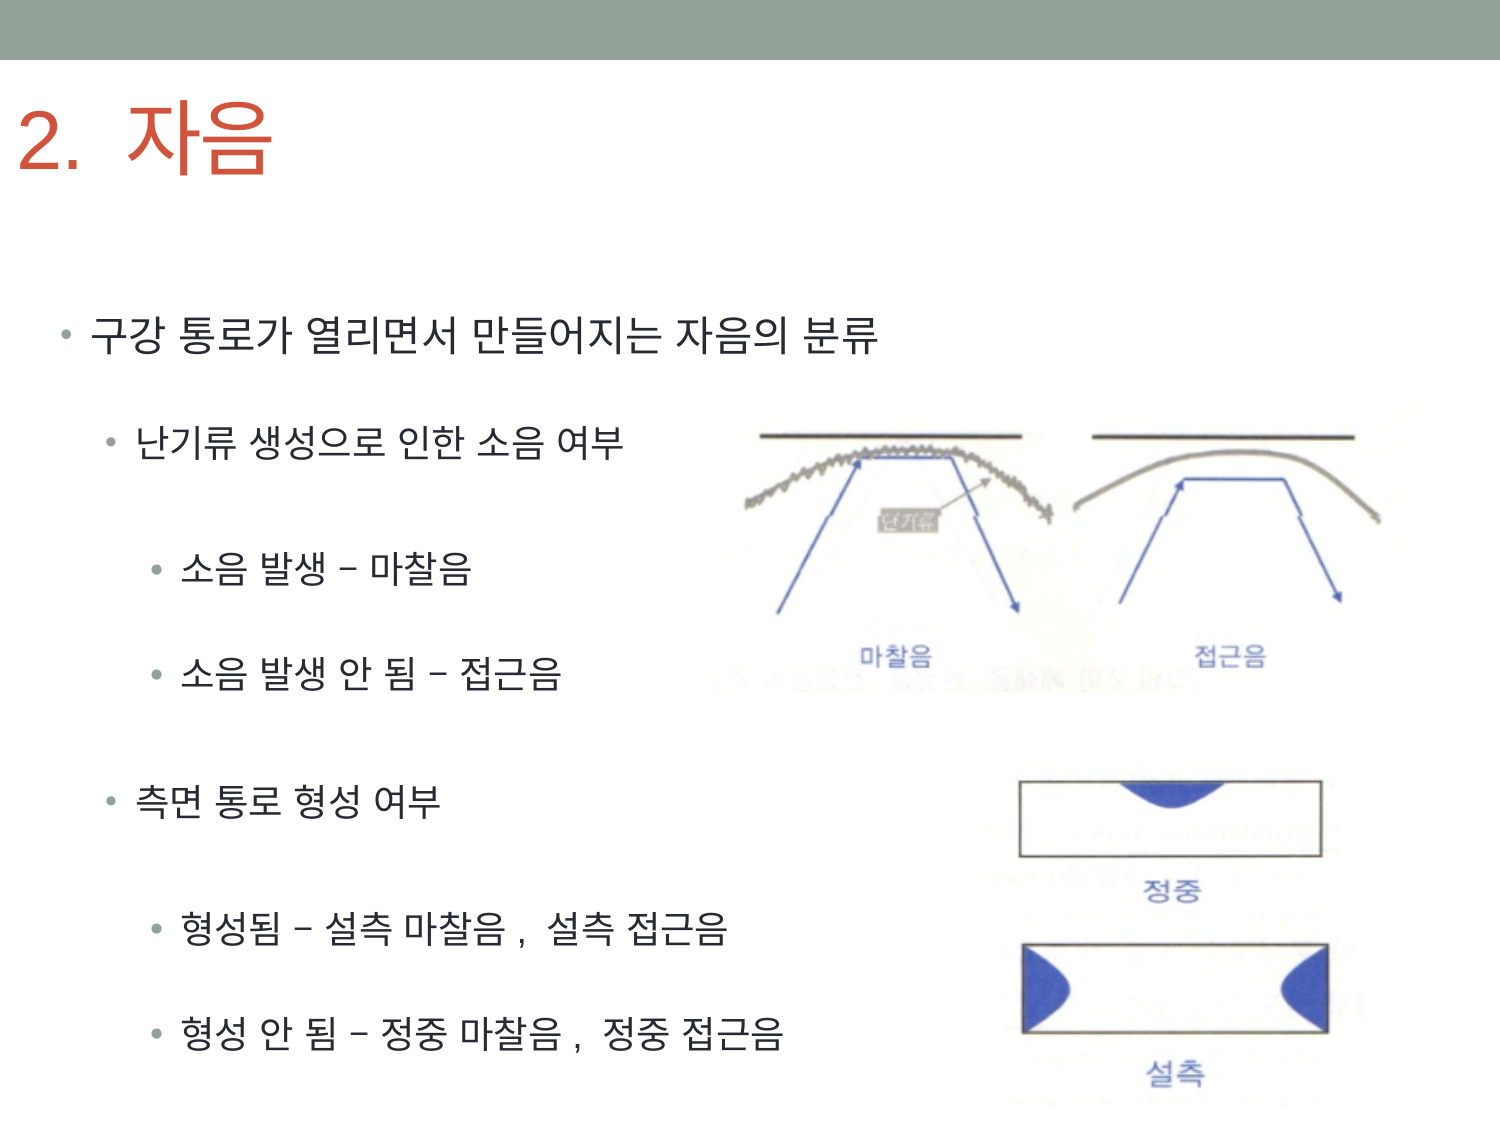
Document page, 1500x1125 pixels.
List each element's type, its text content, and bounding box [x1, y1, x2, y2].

picture [714, 396, 1424, 693]
title 2. 자음 [1, 54, 1352, 218]
picture [984, 756, 1365, 1107]
list 구강 통로가 열리면서 만들어지는 자음의 분류 난기류 생성으로 인한 소음 여부 소음 발생 – 마찰음 소음 발생 안 됨 – 접근음 측면 통로 형성 여부 형성됨 – 설측 마찰음, 설측 접근음 형성 안 됨 – 정중 마찰음, 정중 접근음 [0, 243, 1500, 1106]
